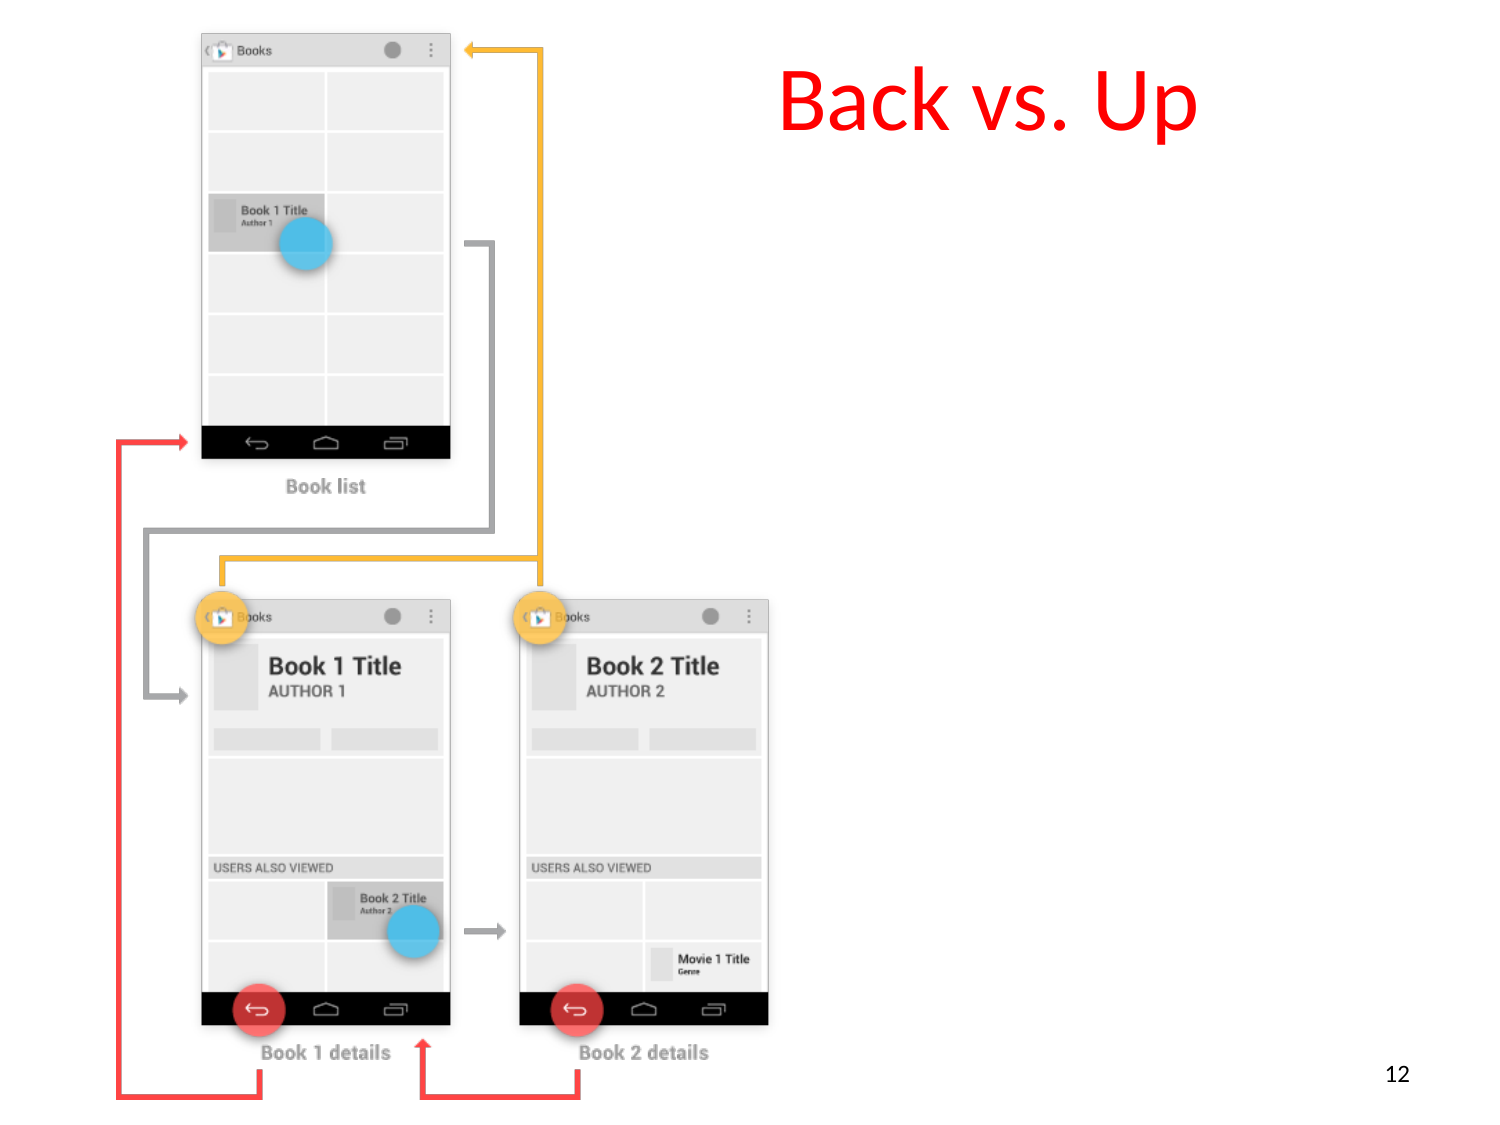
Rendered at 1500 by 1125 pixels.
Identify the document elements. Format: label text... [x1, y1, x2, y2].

title Back vs. Up [75, 0, 1425, 188]
slide_number 12 [1074, 1042, 1425, 1103]
picture [115, 24, 781, 1101]
